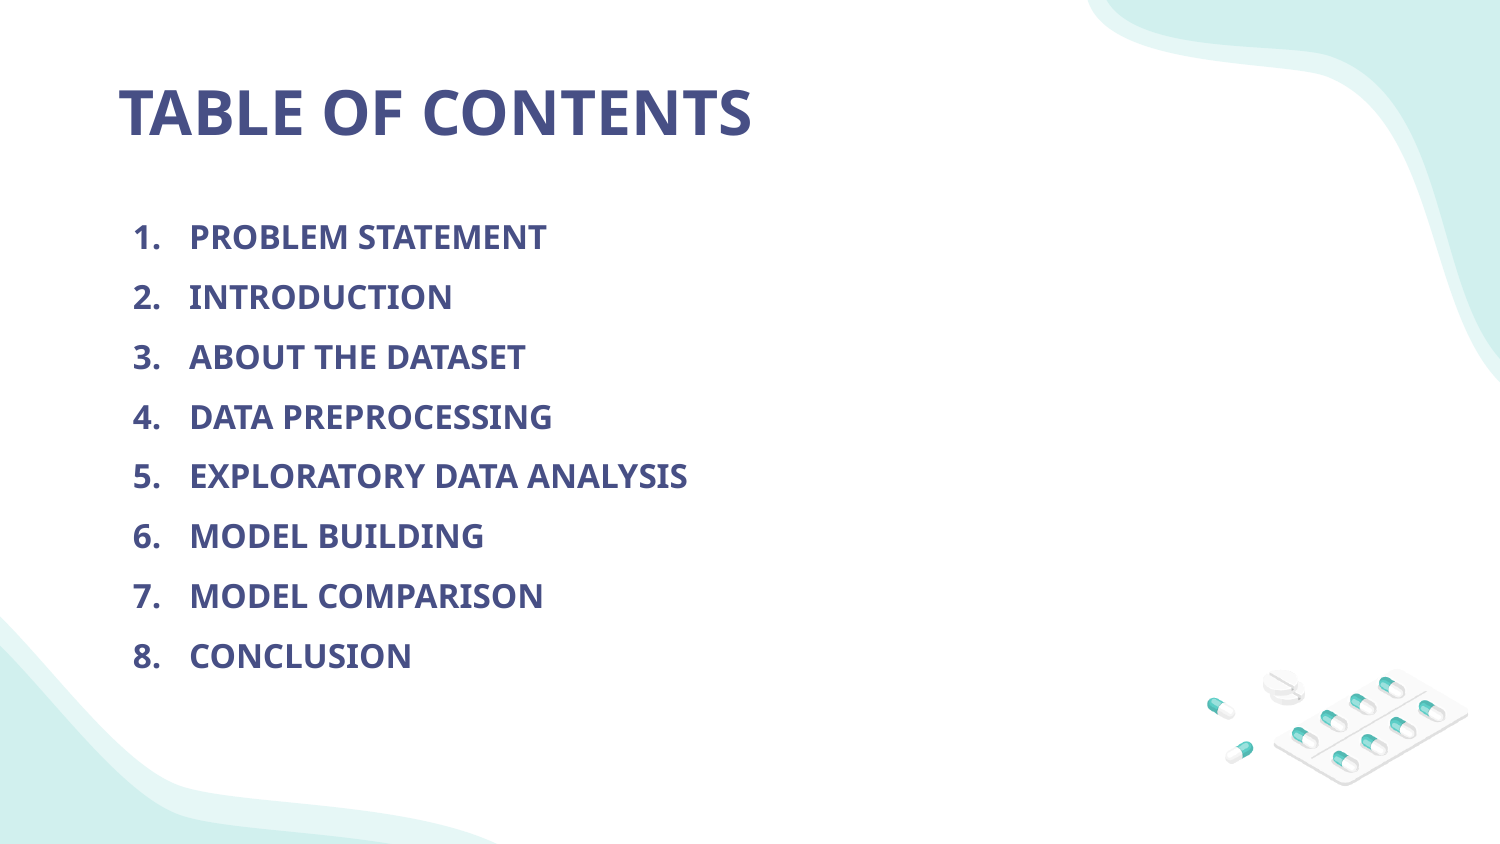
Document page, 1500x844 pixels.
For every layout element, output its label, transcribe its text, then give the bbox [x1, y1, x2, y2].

picture [1203, 655, 1472, 787]
title TABLE OF CONTENTS [118, 72, 1382, 152]
text_box PROBLEM STATEMENT INTRODUCTION ABOUT THE DATASET DATA PREPROCESSING EXPLORATORY DATA ANALYSIS MODEL BUILDING MODEL COMPARISON CONCLUSION [118, 188, 880, 753]
